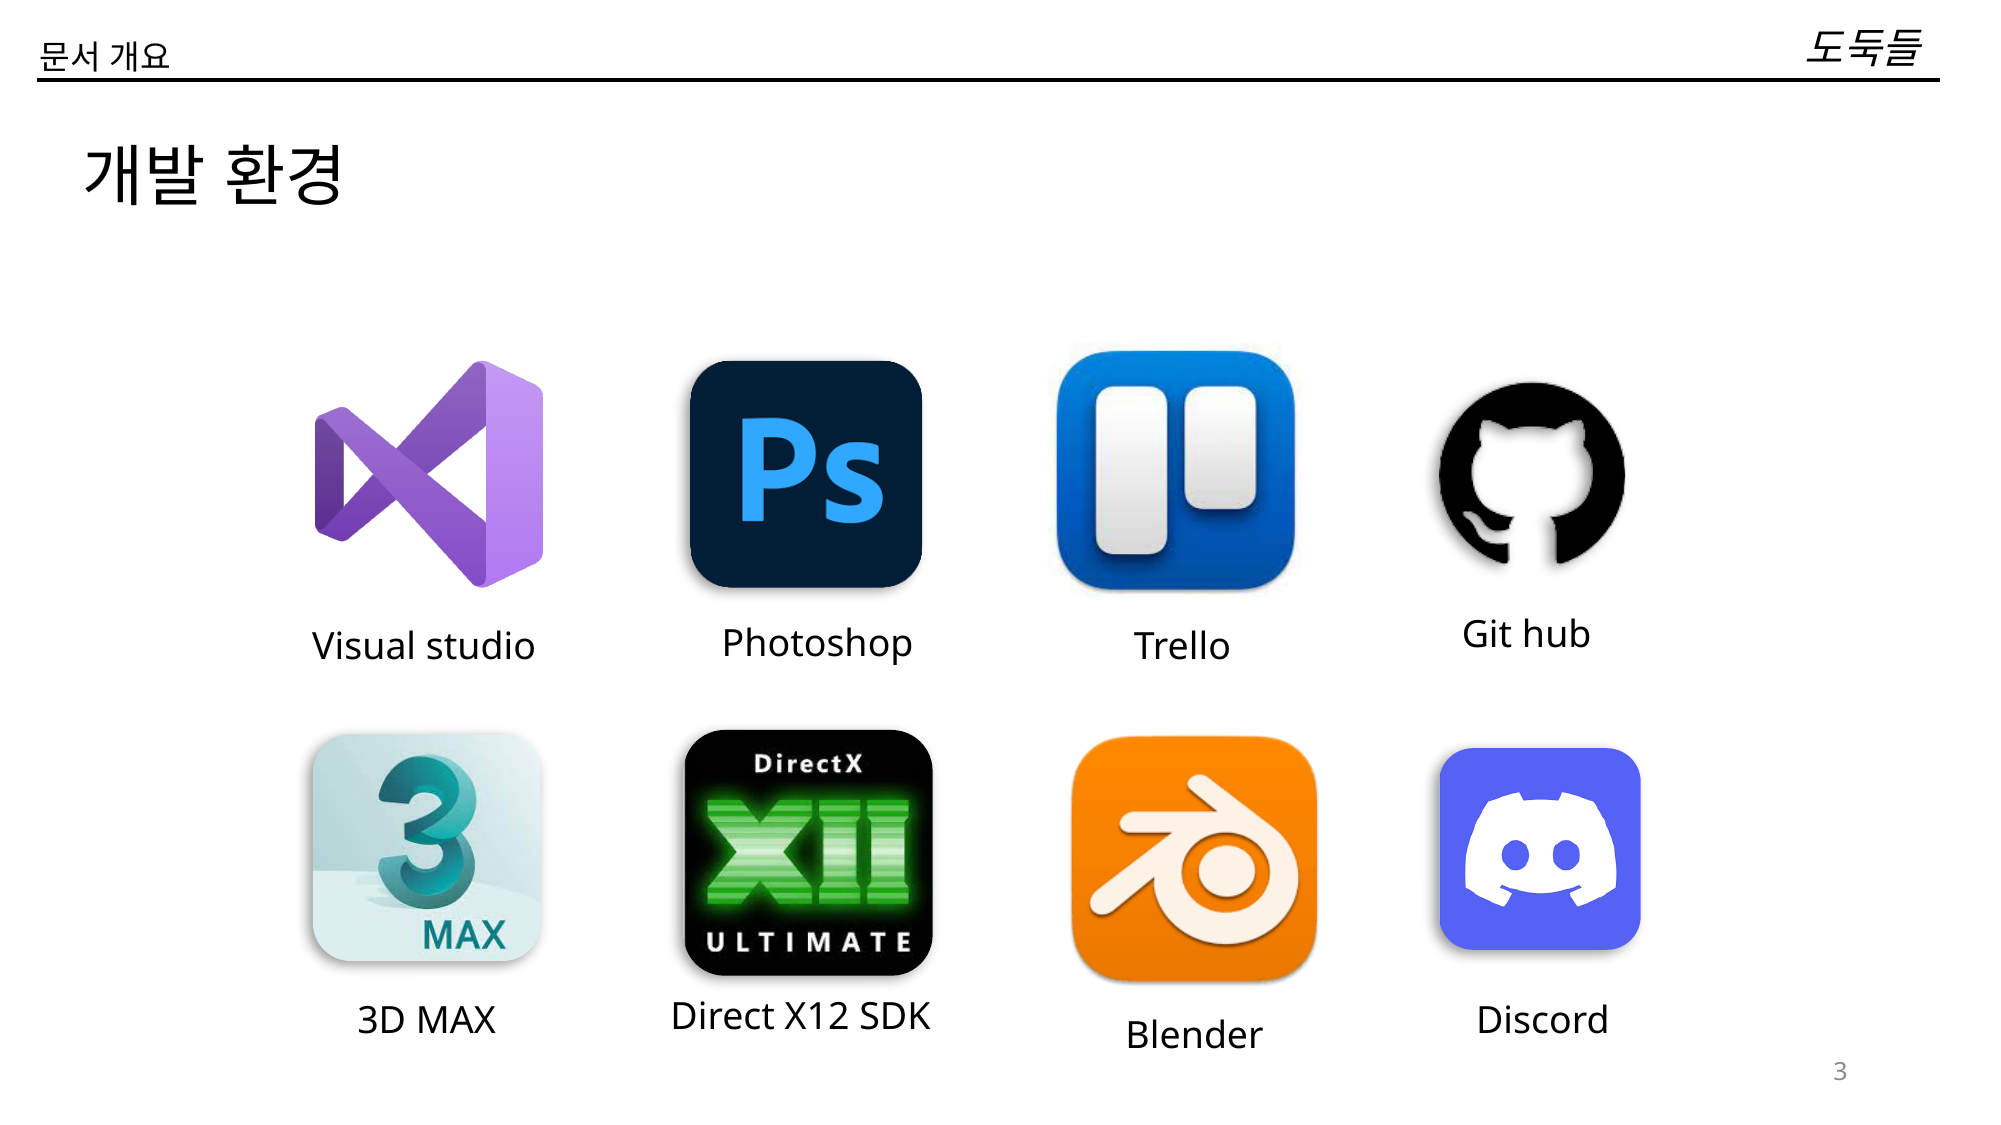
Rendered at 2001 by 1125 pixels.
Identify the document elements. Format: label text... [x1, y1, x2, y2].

slide_number 3 [1412, 1042, 1863, 1103]
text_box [299, 360, 550, 675]
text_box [654, 729, 947, 1046]
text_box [1027, 322, 1324, 676]
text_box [1439, 380, 1626, 664]
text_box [1439, 748, 1641, 1049]
title 도둑들 [1772, 19, 1953, 80]
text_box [312, 734, 541, 1049]
text_box 문서 개요 [24, 29, 186, 84]
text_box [1042, 707, 1347, 1065]
text_box 개발 환경 [67, 126, 682, 221]
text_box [690, 360, 926, 672]
